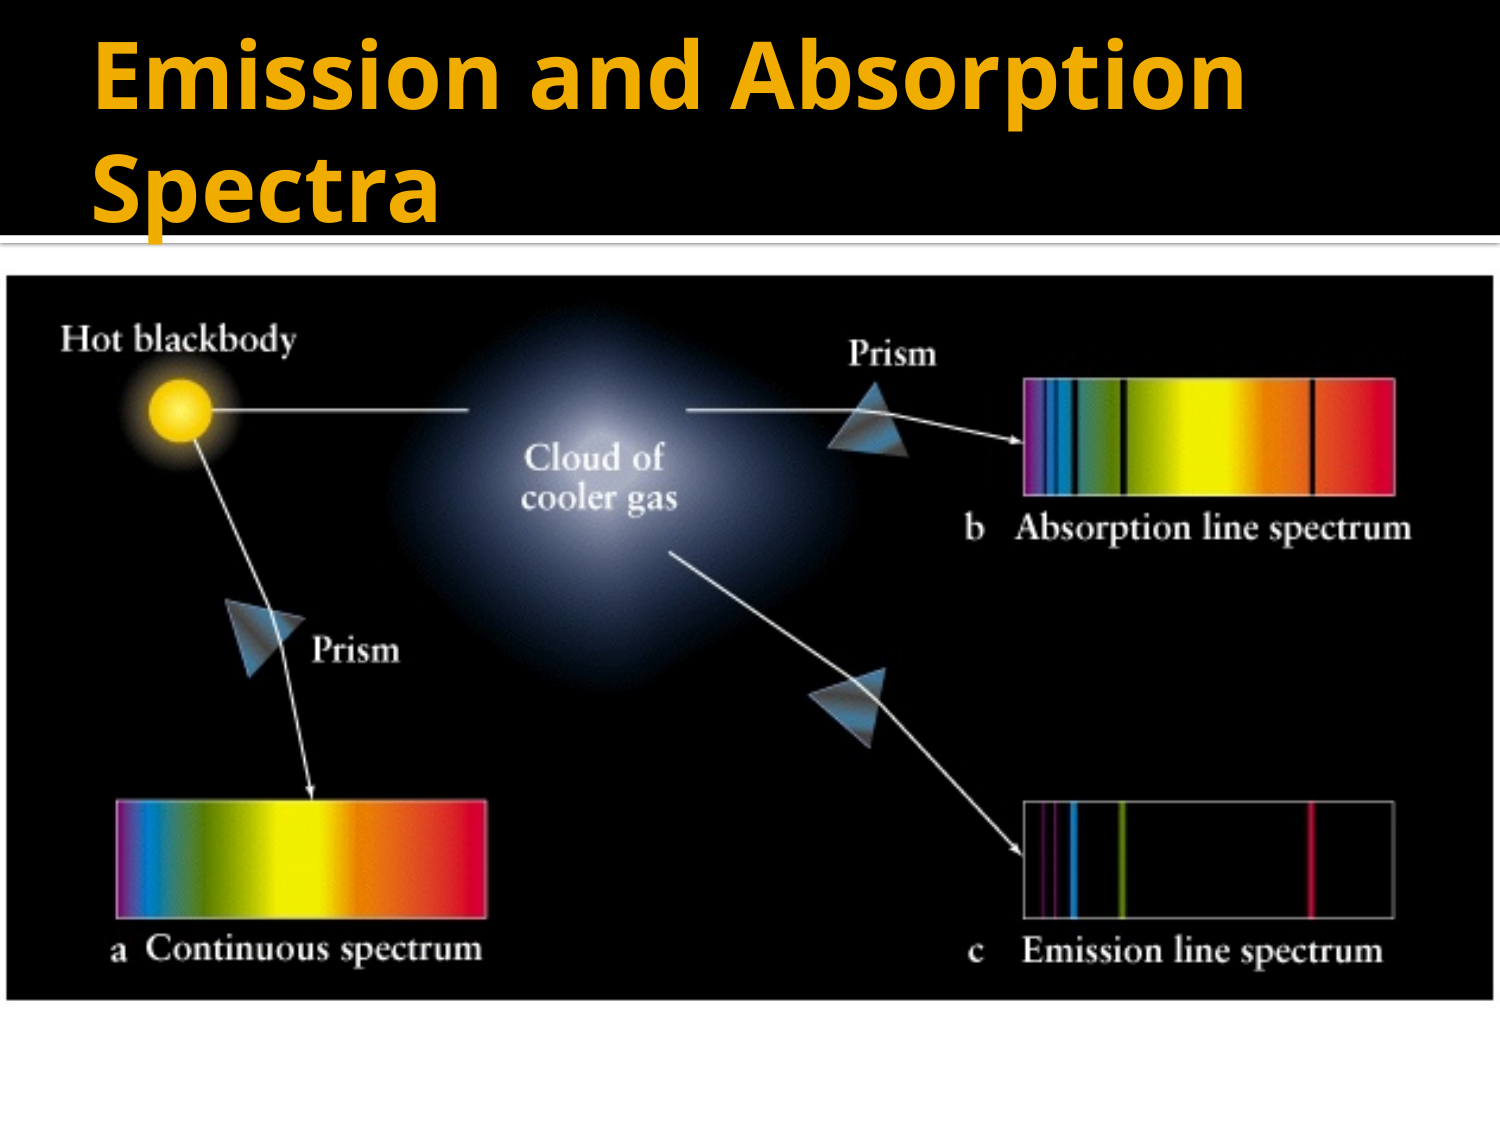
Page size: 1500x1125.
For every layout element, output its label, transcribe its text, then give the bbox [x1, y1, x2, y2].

title Emission and Absorption Spectra [75, 25, 1425, 231]
picture [0, 269, 1500, 1008]
